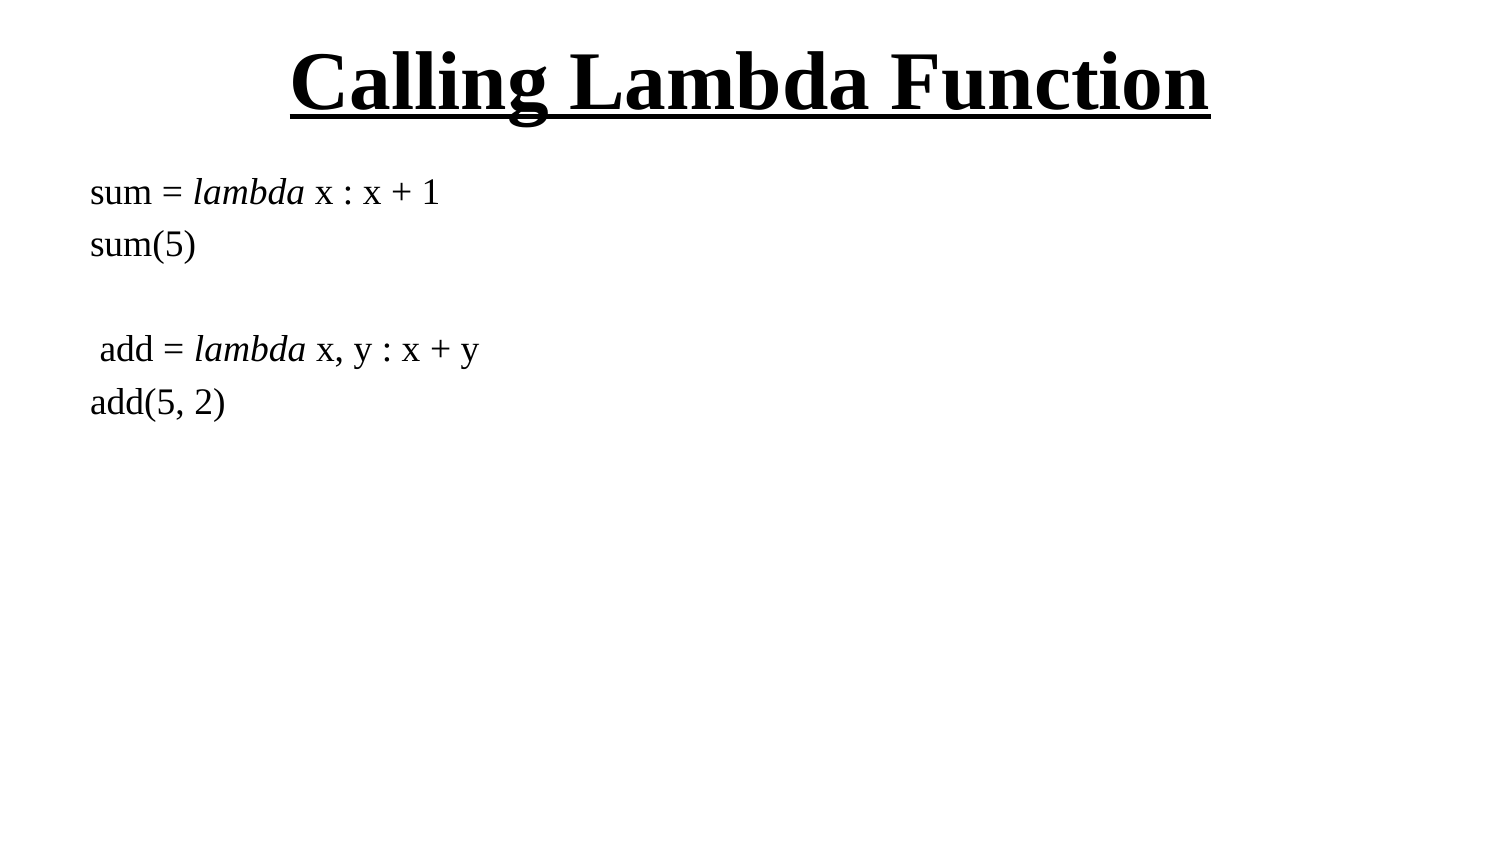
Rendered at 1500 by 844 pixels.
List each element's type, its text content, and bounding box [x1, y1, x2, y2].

title Calling Lambda Function [75, 6, 1425, 147]
list sum = lambda x : x + 1 sum(5) add = lambda x, y : x + y add(5, 2) [75, 159, 1425, 797]
